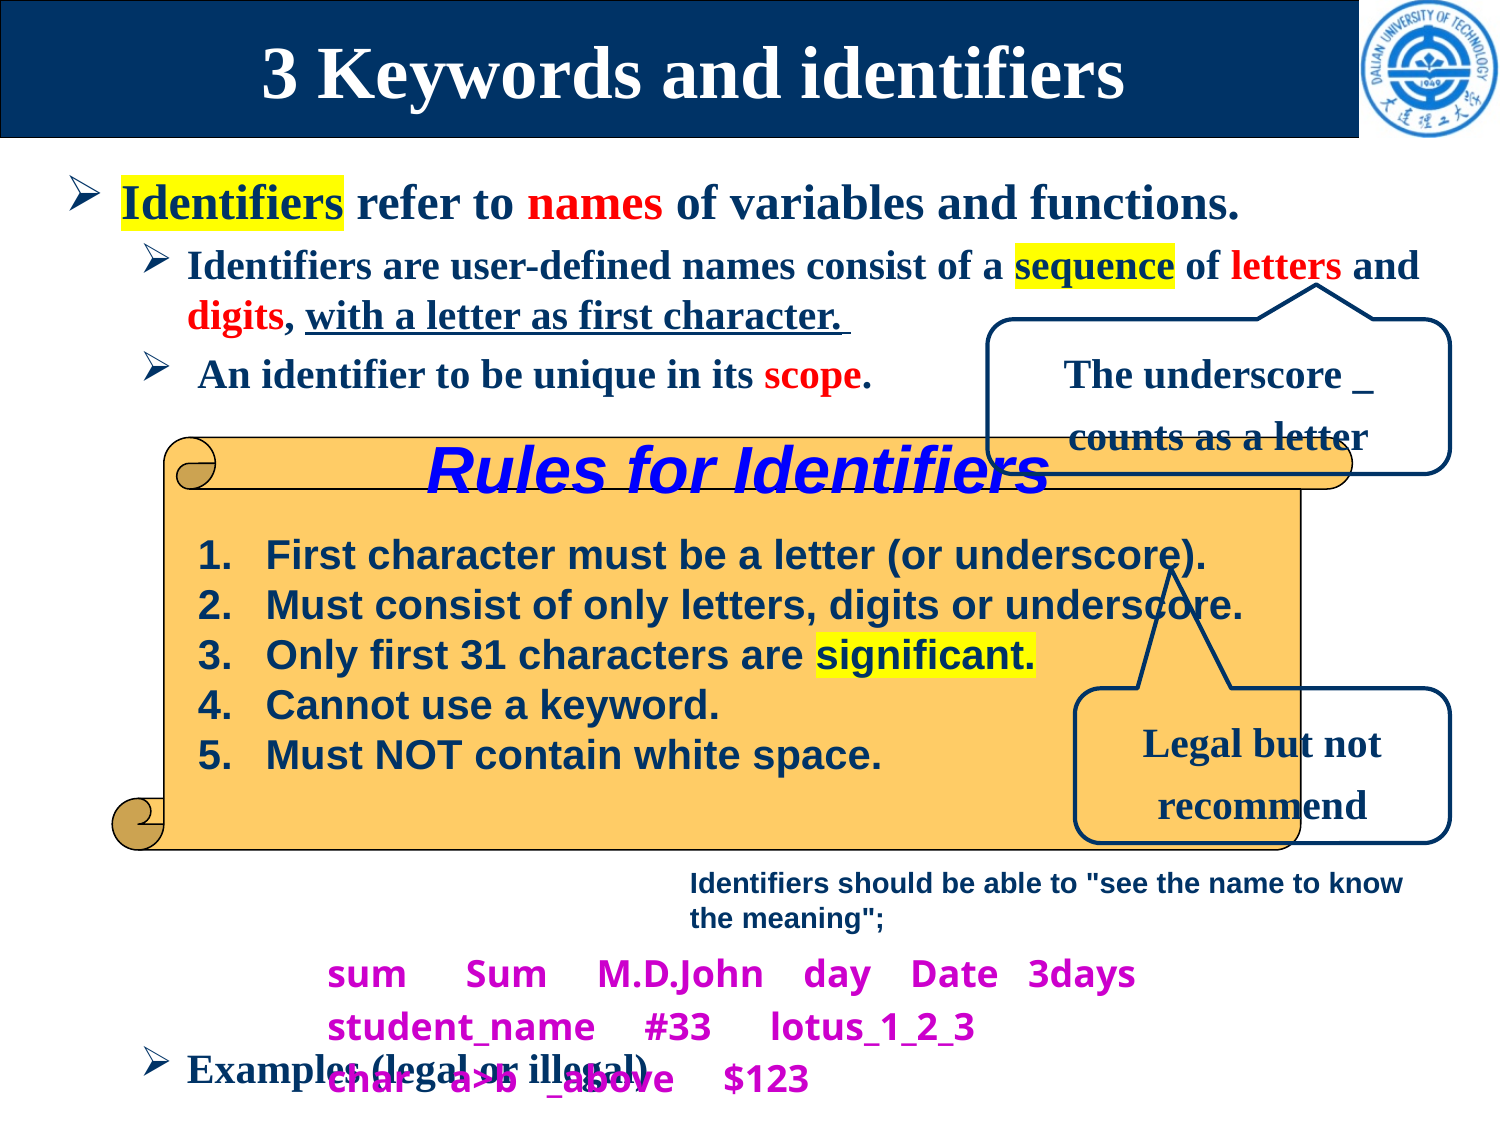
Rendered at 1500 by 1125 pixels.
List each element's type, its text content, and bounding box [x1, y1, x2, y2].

text_box sum Sum M.D.John day Date 3days student_name #33 lotus_1_2_3 char a>b _above $123 [237, 942, 1300, 1108]
text_box Rules for Identifiers [183, 437, 1297, 497]
text_box Legal but not recommend [1074, 568, 1450, 844]
text_box First character must be a letter (or underscore). Must consist of only letters, digits or underscore. Only first 31 characters are significant. Cannot use a keyword. Must NOT contain white space. [183, 520, 1341, 786]
text_box Identifiers should be able to "see the name to know the meaning"; [674, 857, 1425, 942]
text_box The underscore _ counts as a letter [987, 284, 1450, 475]
picture [1359, 0, 1500, 138]
title 3 Keywords and identifiers [37, 12, 1350, 125]
list Identifiers refer to names of variables and functions. Identifiers are user-defined names consist of a sequence of letters and digits, with a letter as first character. An identifier to be unique in its scope. Examples (legal or illegal) [50, 162, 1463, 1088]
text_box [112, 438, 1350, 850]
